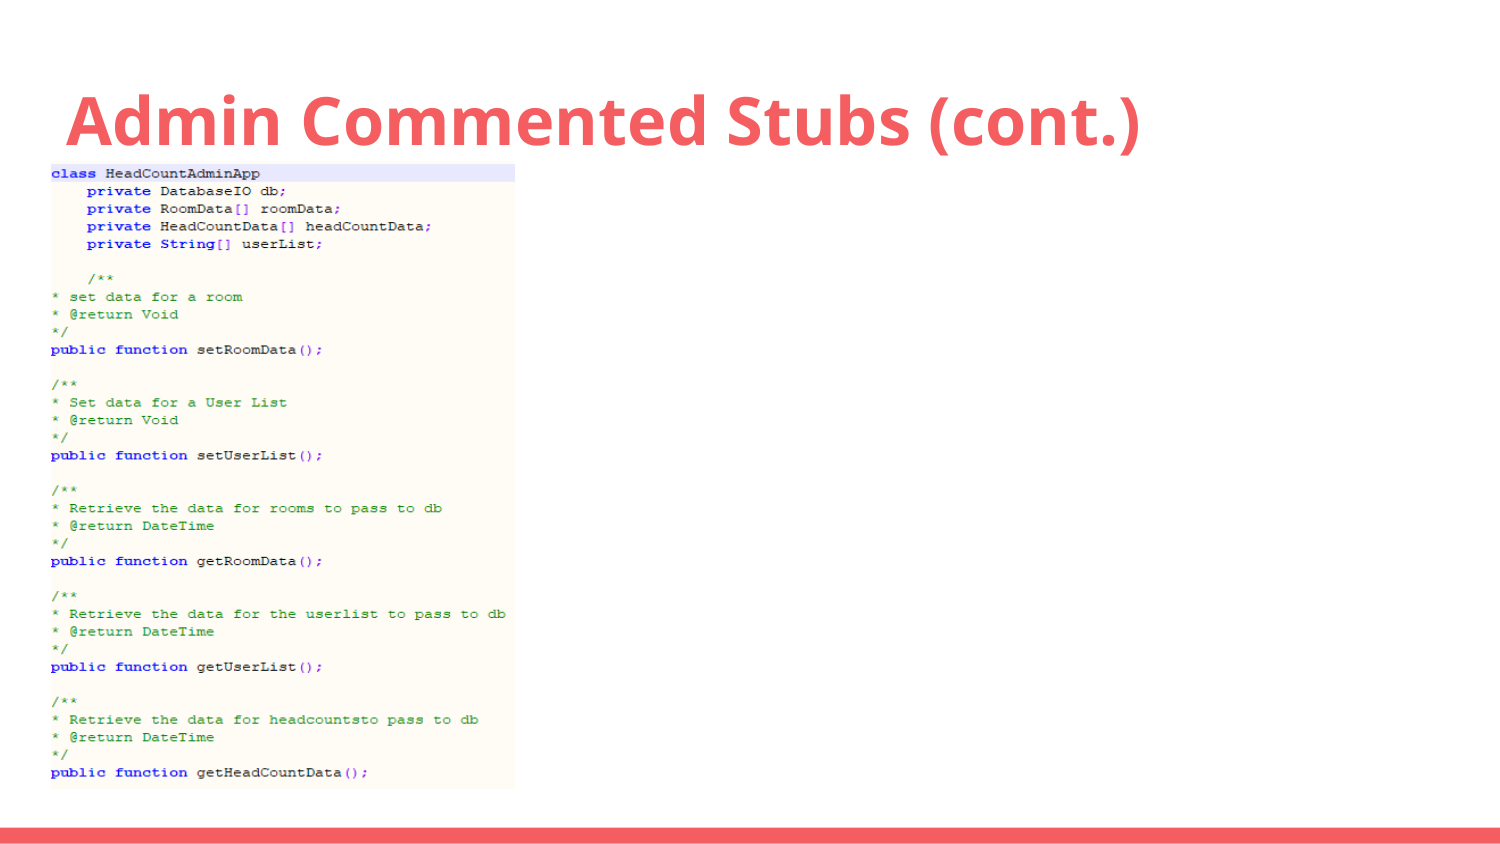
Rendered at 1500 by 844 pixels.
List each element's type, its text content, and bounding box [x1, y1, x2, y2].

title Admin Commented Stubs (cont.) [51, 64, 1449, 167]
picture [50, 161, 515, 789]
